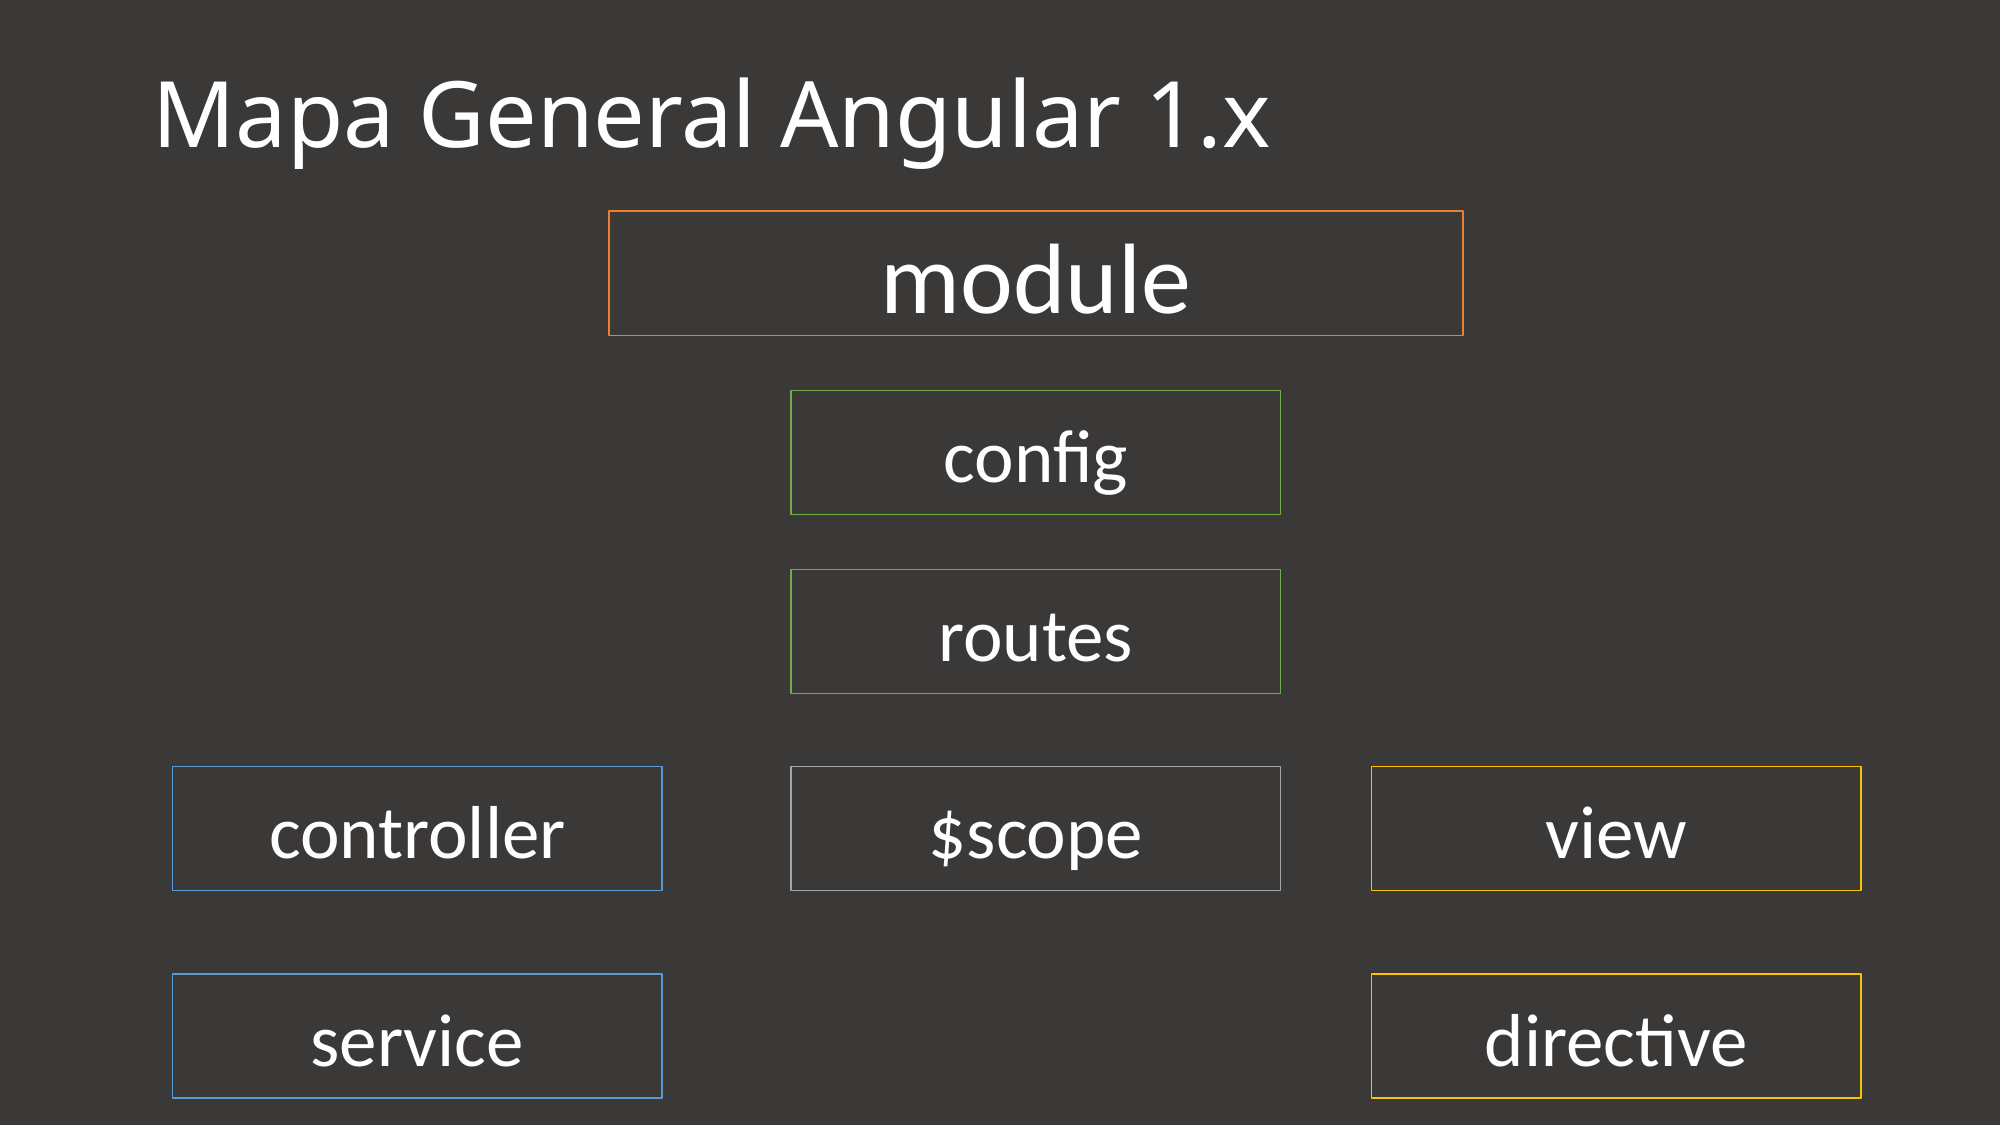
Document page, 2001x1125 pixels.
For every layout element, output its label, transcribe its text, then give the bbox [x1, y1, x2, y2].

text_box routes [791, 569, 1281, 694]
text_box service [172, 973, 663, 1099]
title Mapa General Angular 1.x [137, 9, 1863, 227]
text_box view [1371, 766, 1861, 891]
text_box $scope [791, 766, 1281, 891]
text_box module [608, 211, 1463, 336]
text_box directive [1371, 973, 1861, 1099]
text_box controller [172, 766, 663, 891]
text_box config [791, 390, 1281, 515]
